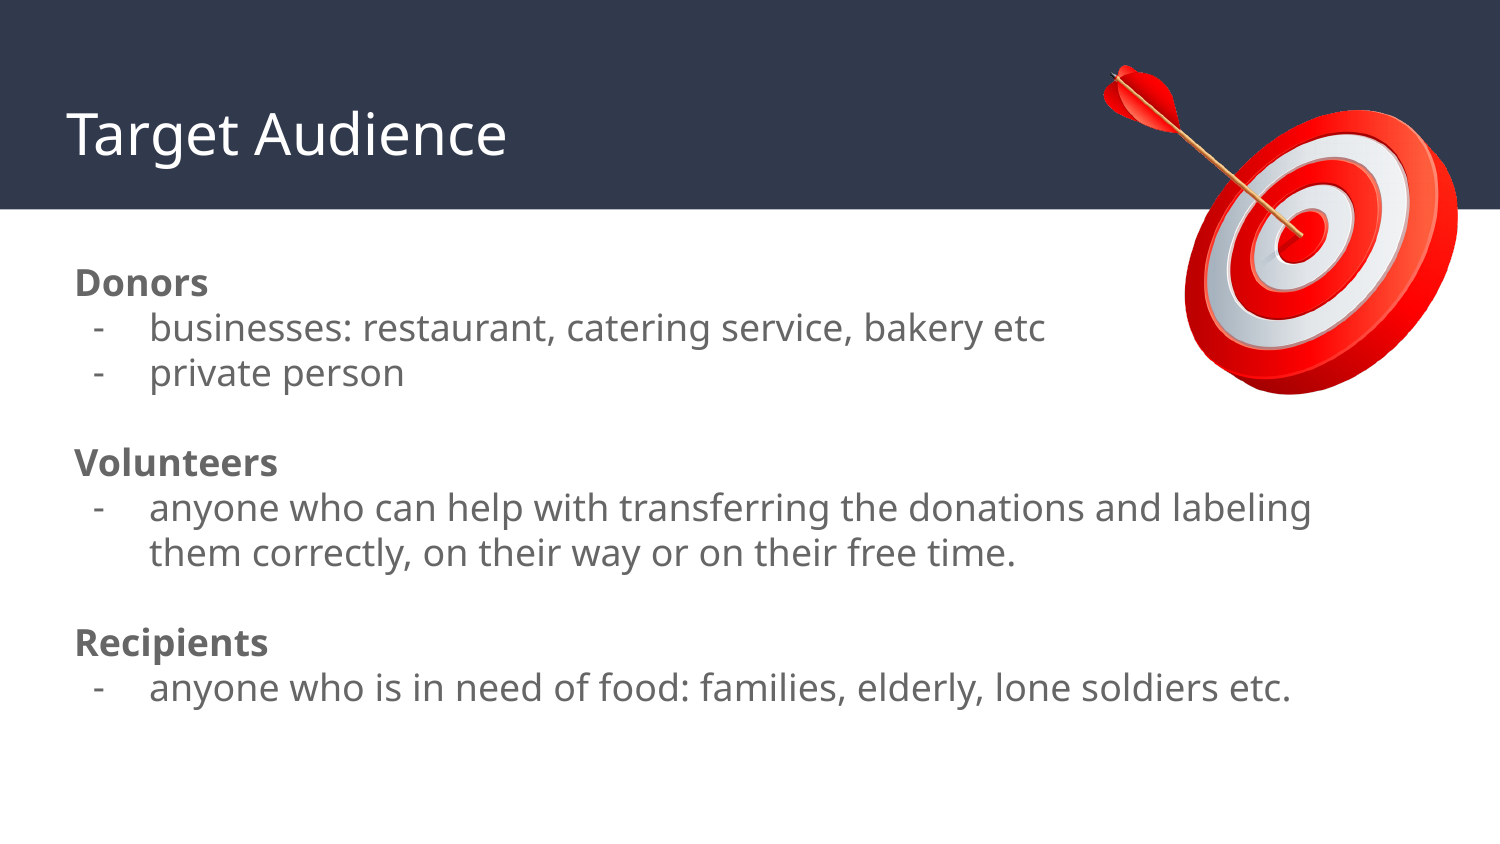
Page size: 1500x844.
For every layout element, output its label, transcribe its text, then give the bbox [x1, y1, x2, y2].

title Target Audience [51, 82, 1098, 185]
picture [1103, 65, 1458, 400]
text_box Donors businesses: restaurant, catering service, bakery etc private person Volunteers anyone who can help with transferring the donations and labeling them correctly, on their way or on their free time. Recipients anyone who is in need of food: families, elderly, lone soldiers etc. [59, 243, 1415, 724]
